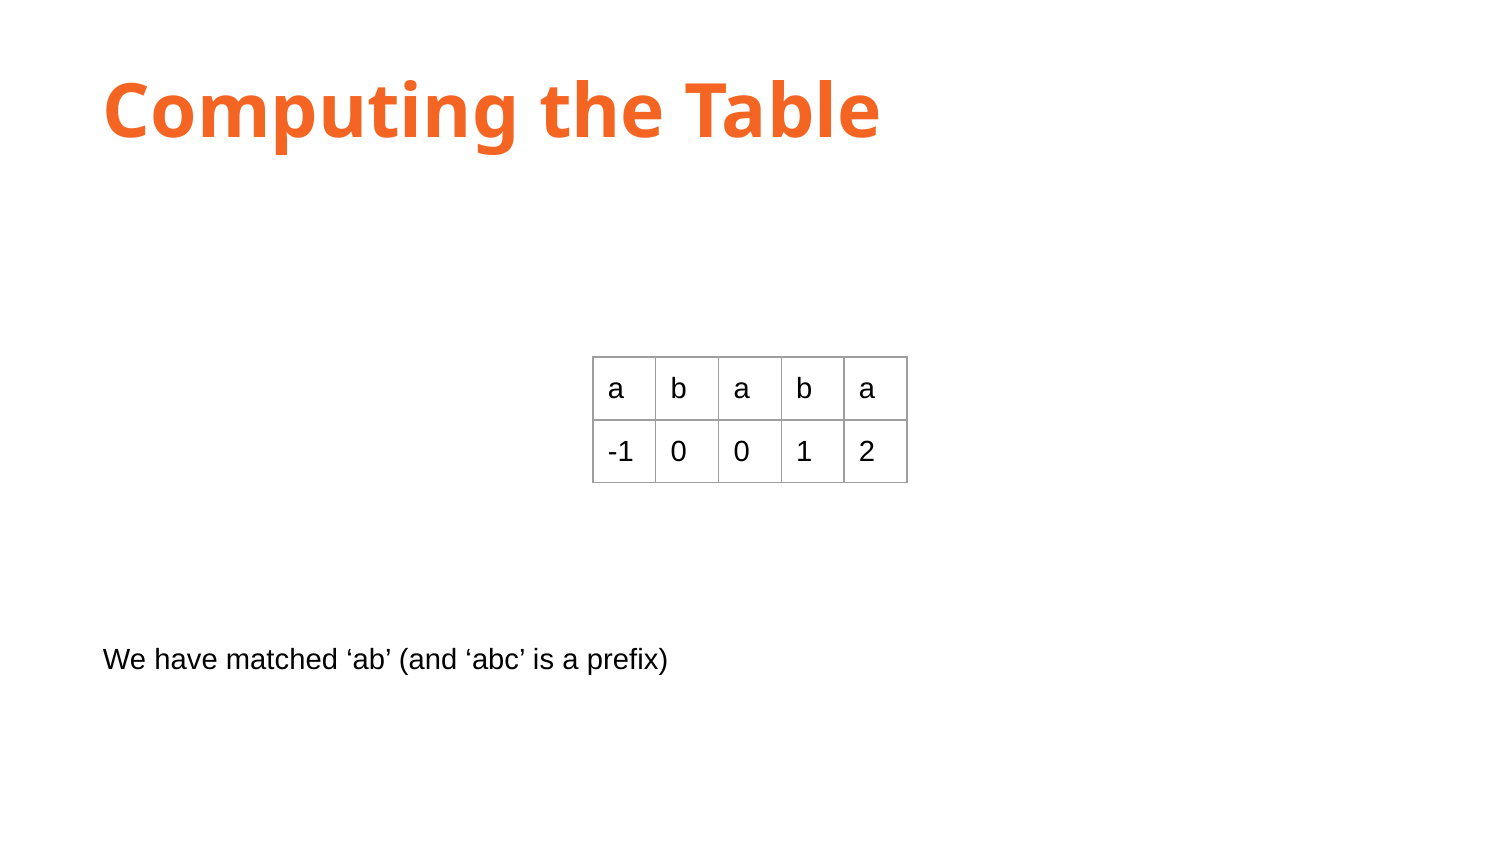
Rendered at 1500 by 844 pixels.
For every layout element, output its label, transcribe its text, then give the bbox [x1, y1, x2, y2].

table_cell 1 [782, 421, 843, 482]
table_header a [845, 358, 906, 419]
title Computing the Table [87, 47, 1408, 174]
table_header a [594, 358, 655, 419]
table_cell 2 [845, 421, 906, 482]
text_box We have matched ‘ab’ (and ‘abc’ is a prefix) [87, 625, 1408, 786]
table_cell 0 [656, 421, 718, 482]
table_cell 0 [719, 421, 781, 482]
table_cell -1 [594, 421, 655, 482]
table_header b [656, 358, 718, 419]
table_header a [719, 358, 781, 419]
table_header b [782, 358, 843, 419]
